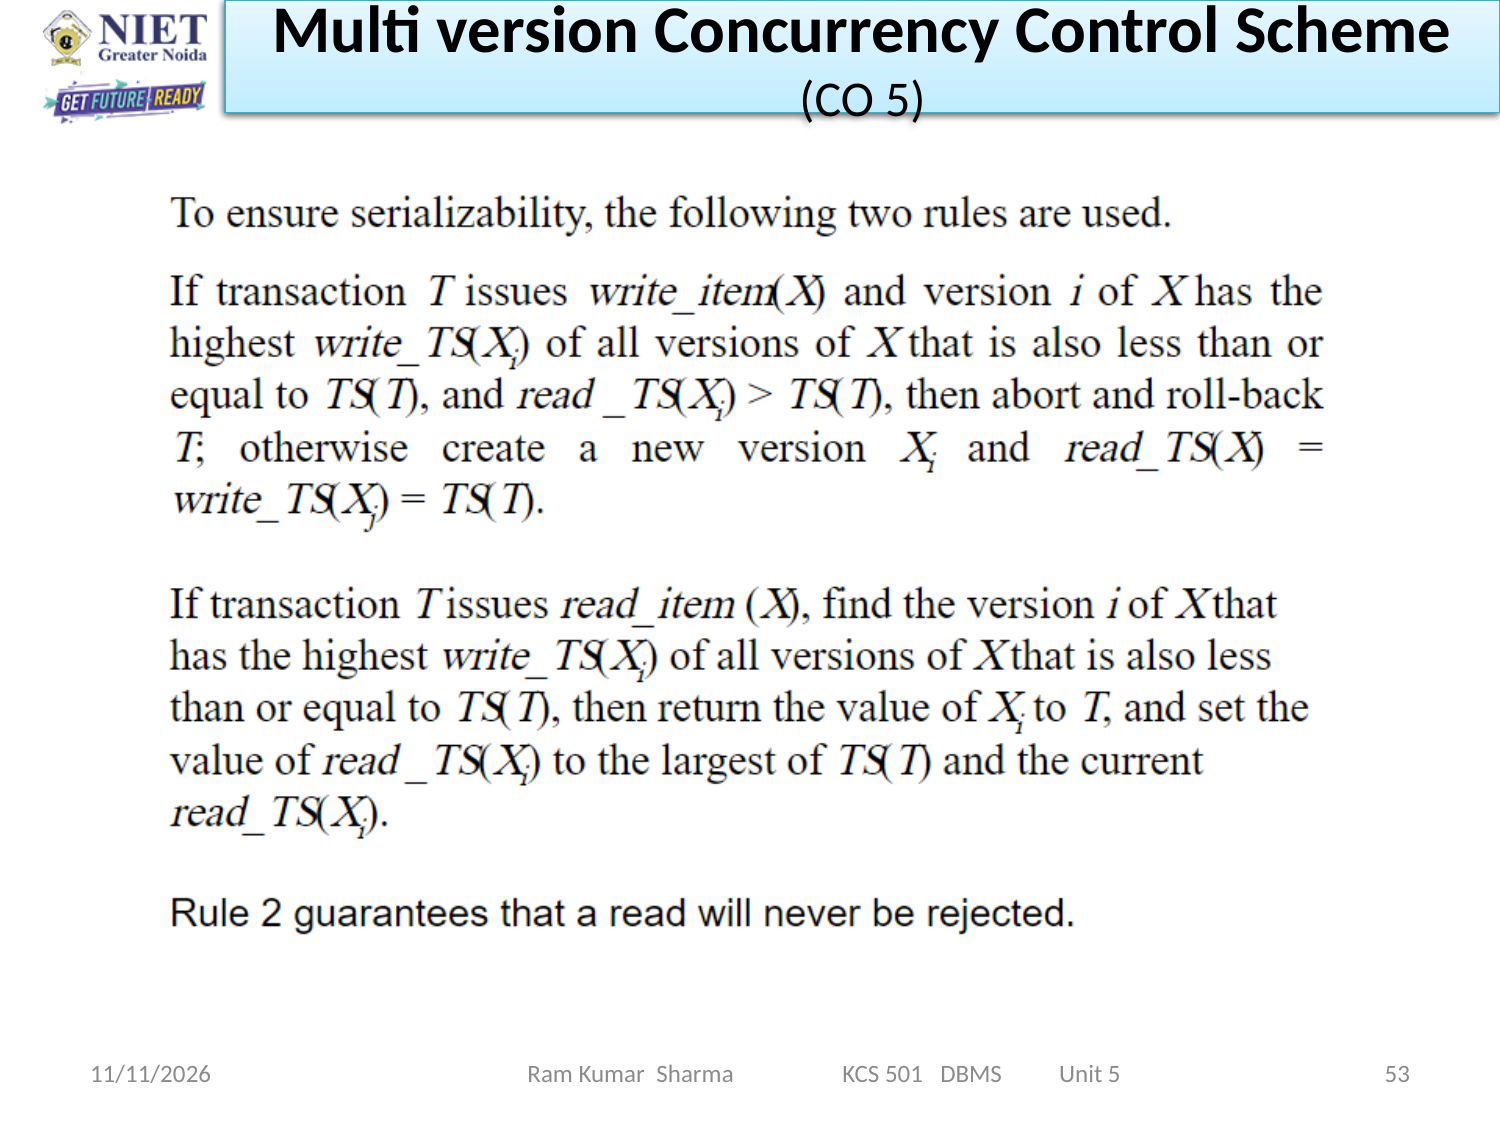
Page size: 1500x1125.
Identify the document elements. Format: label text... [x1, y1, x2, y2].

footer Ram Kumar Sharma KCS 501 DBMS Unit 5 [412, 1042, 1074, 1103]
text_box Multi version Concurrency Control Scheme (CO 5) [224, 0, 1500, 113]
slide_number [75, 1042, 412, 1103]
picture [5, 0, 244, 134]
slide_number 53 [1074, 1042, 1425, 1103]
picture [162, 185, 1338, 940]
